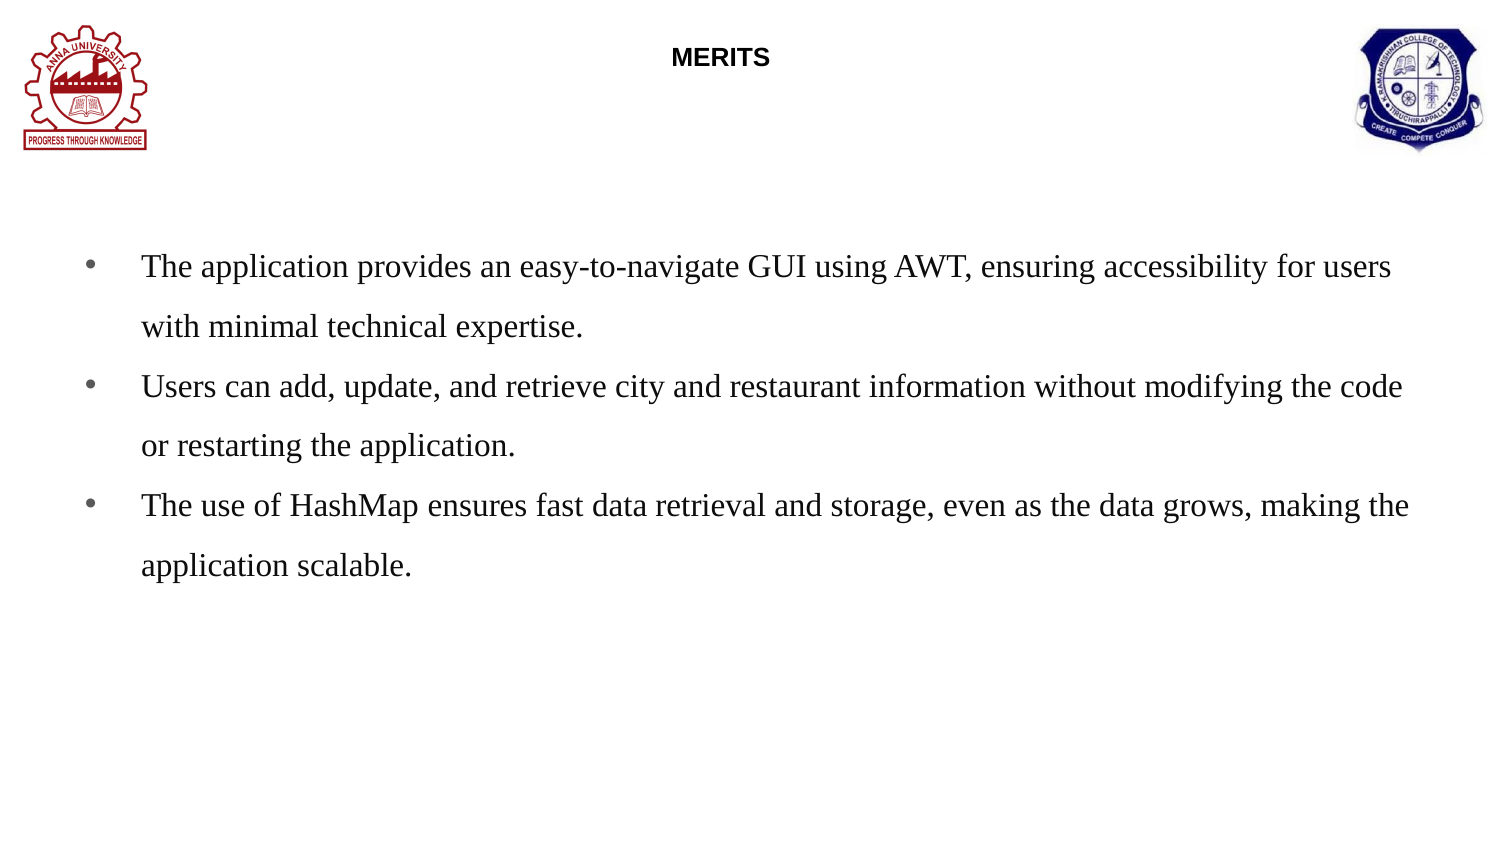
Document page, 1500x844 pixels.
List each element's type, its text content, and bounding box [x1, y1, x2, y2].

title MERITS [148, 25, 1349, 119]
list The application provides an easy-to-navigate GUI using AWT, ensuring accessibility for users with minimal technical expertise. Users can add, update, and retrieve city and restaurant information without modifying the code or restarting the application. The use of HashMap ensures fast data retrieval and storage, even as the data grows, making the application scalable. [51, 209, 1449, 679]
picture [21, 24, 148, 151]
picture [1351, 24, 1488, 156]
